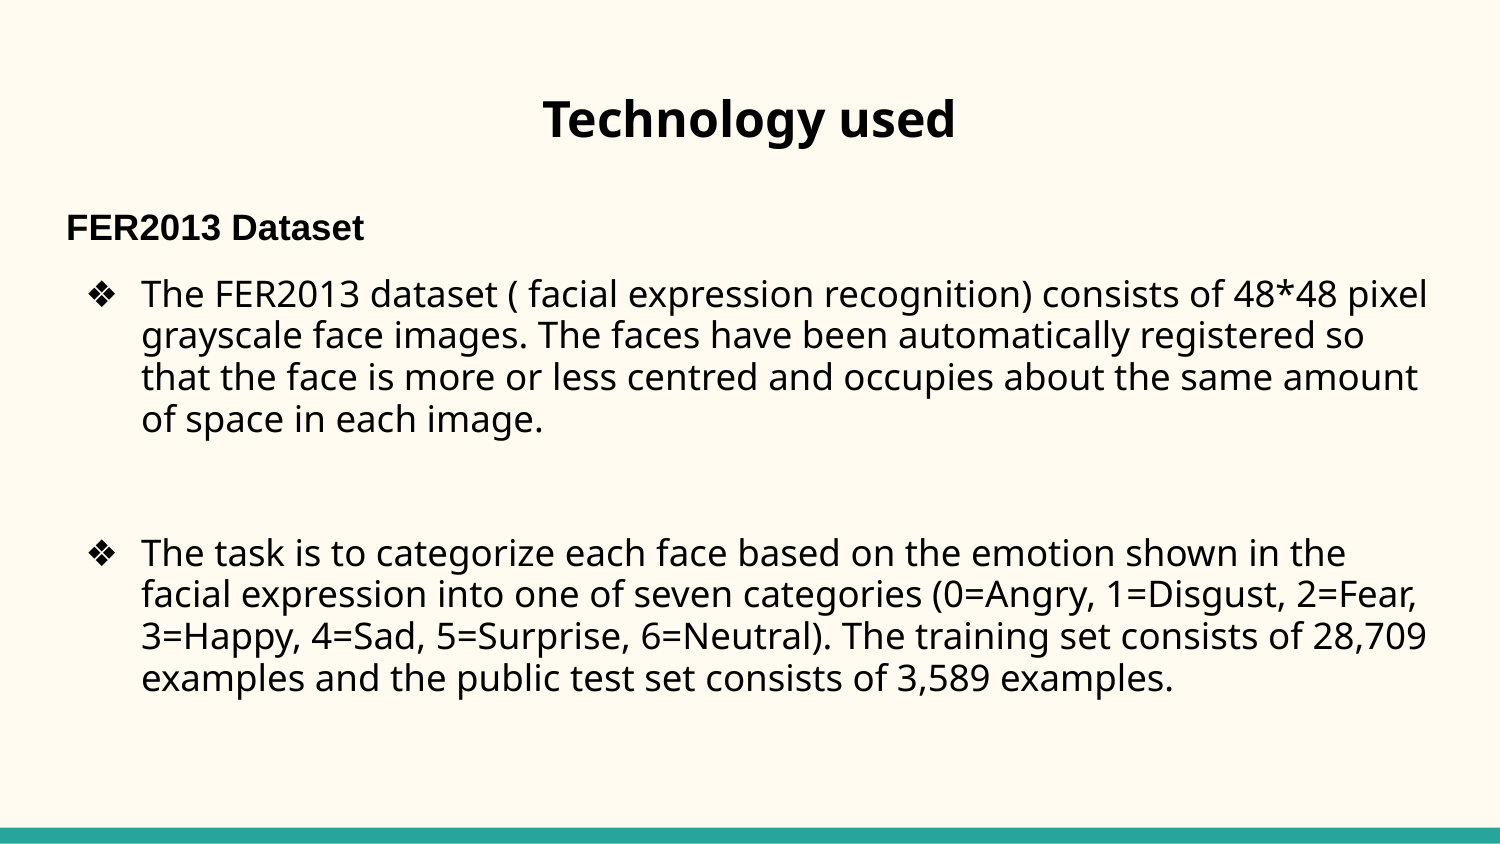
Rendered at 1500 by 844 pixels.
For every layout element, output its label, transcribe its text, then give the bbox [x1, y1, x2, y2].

list FER2013 Dataset The FER2013 dataset ( facial expression recognition) consists of 48*48 pixel grayscale face images. The faces have been automatically registered so that the face is more or less centred and occupies about the same amount of space in each image. The task is to categorize each face based on the emotion shown in the facial expression into one of seven categories (0=Angry, 1=Disgust, 2=Fear, 3=Happy, 4=Sad, 5=Surprise, 6=Neutral). The training set consists of 28,709 examples and the public test set consists of 3,589 examples. [51, 192, 1449, 791]
title Technology used [51, 72, 1449, 174]
